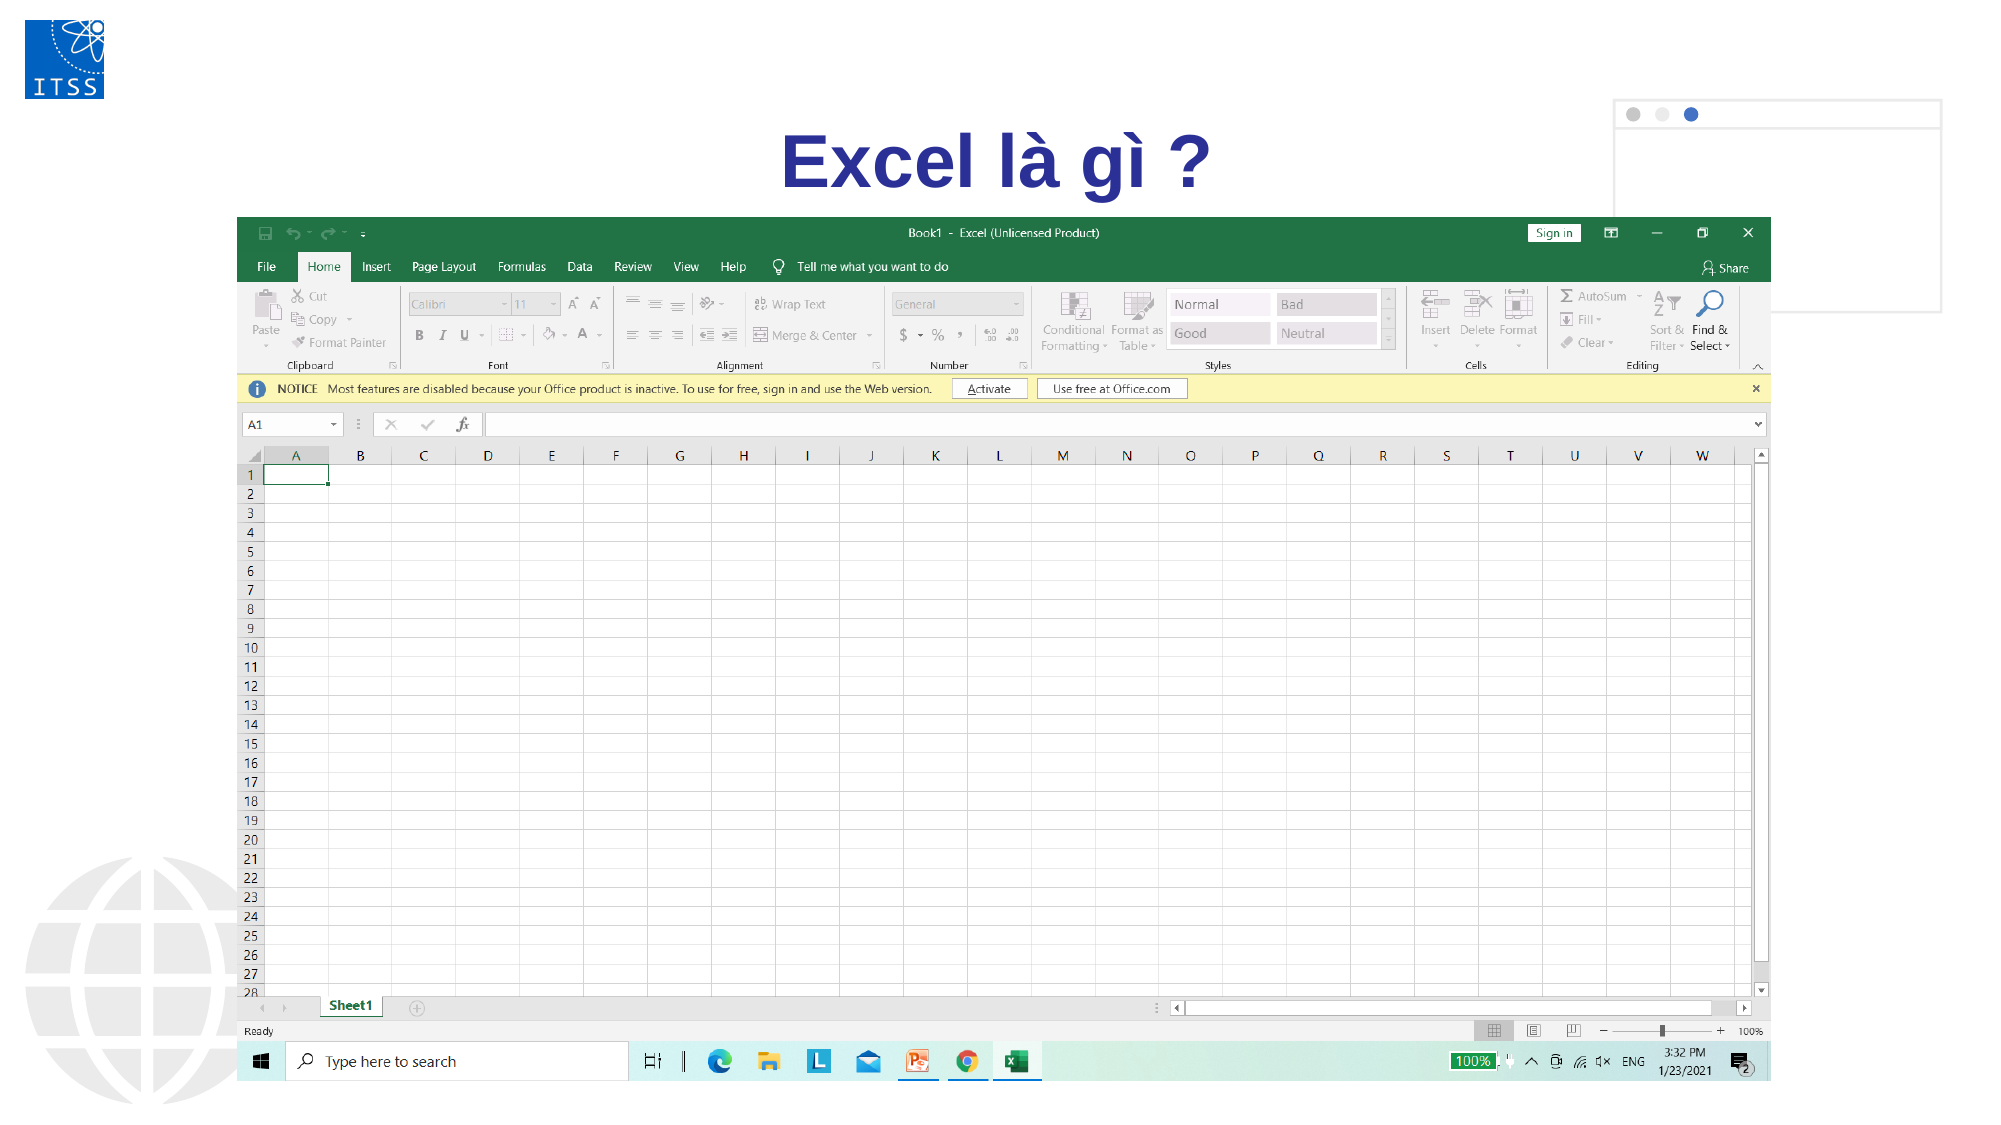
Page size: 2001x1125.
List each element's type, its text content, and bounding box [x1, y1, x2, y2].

picture [25, 20, 104, 99]
picture [237, 217, 1772, 1081]
title Excel là gì ? [765, 54, 1238, 216]
